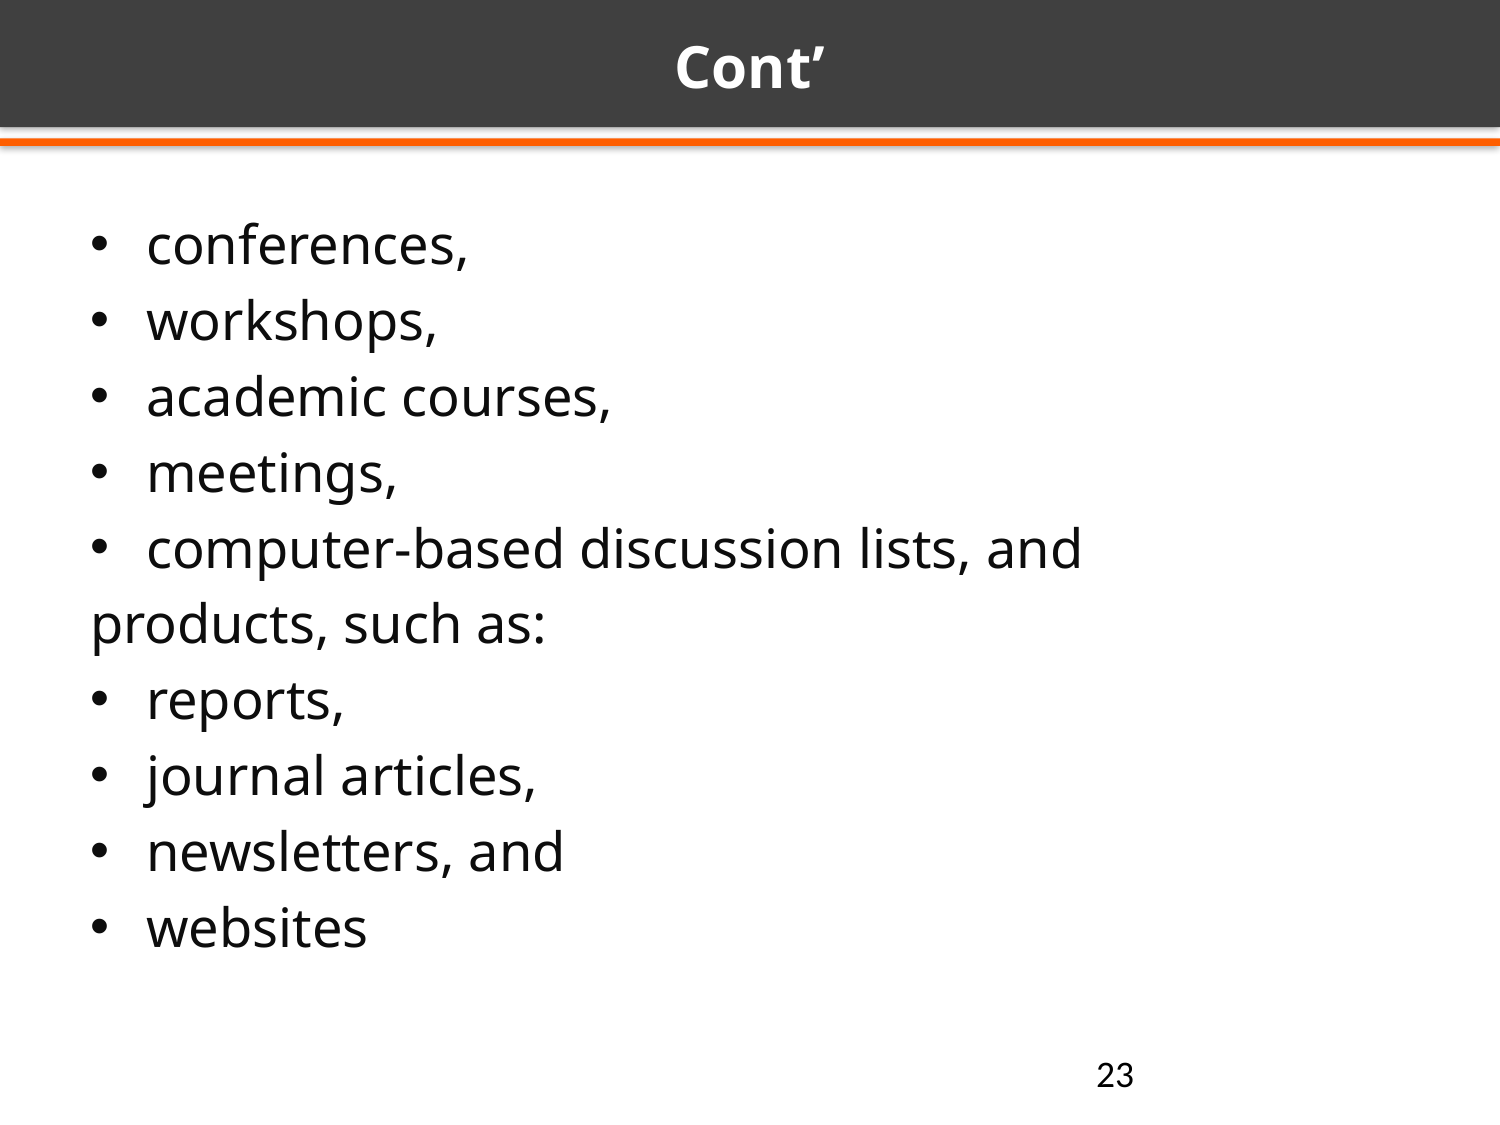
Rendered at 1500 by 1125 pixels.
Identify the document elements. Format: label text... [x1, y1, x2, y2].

slide_number 23 [1081, 1042, 1432, 1103]
list conferences, workshops, academic courses, meetings, computer-based discussion lists, and products, such as: reports, journal articles, newsletters, and websites [75, 202, 1425, 982]
title Cont’ [75, 2, 1425, 129]
